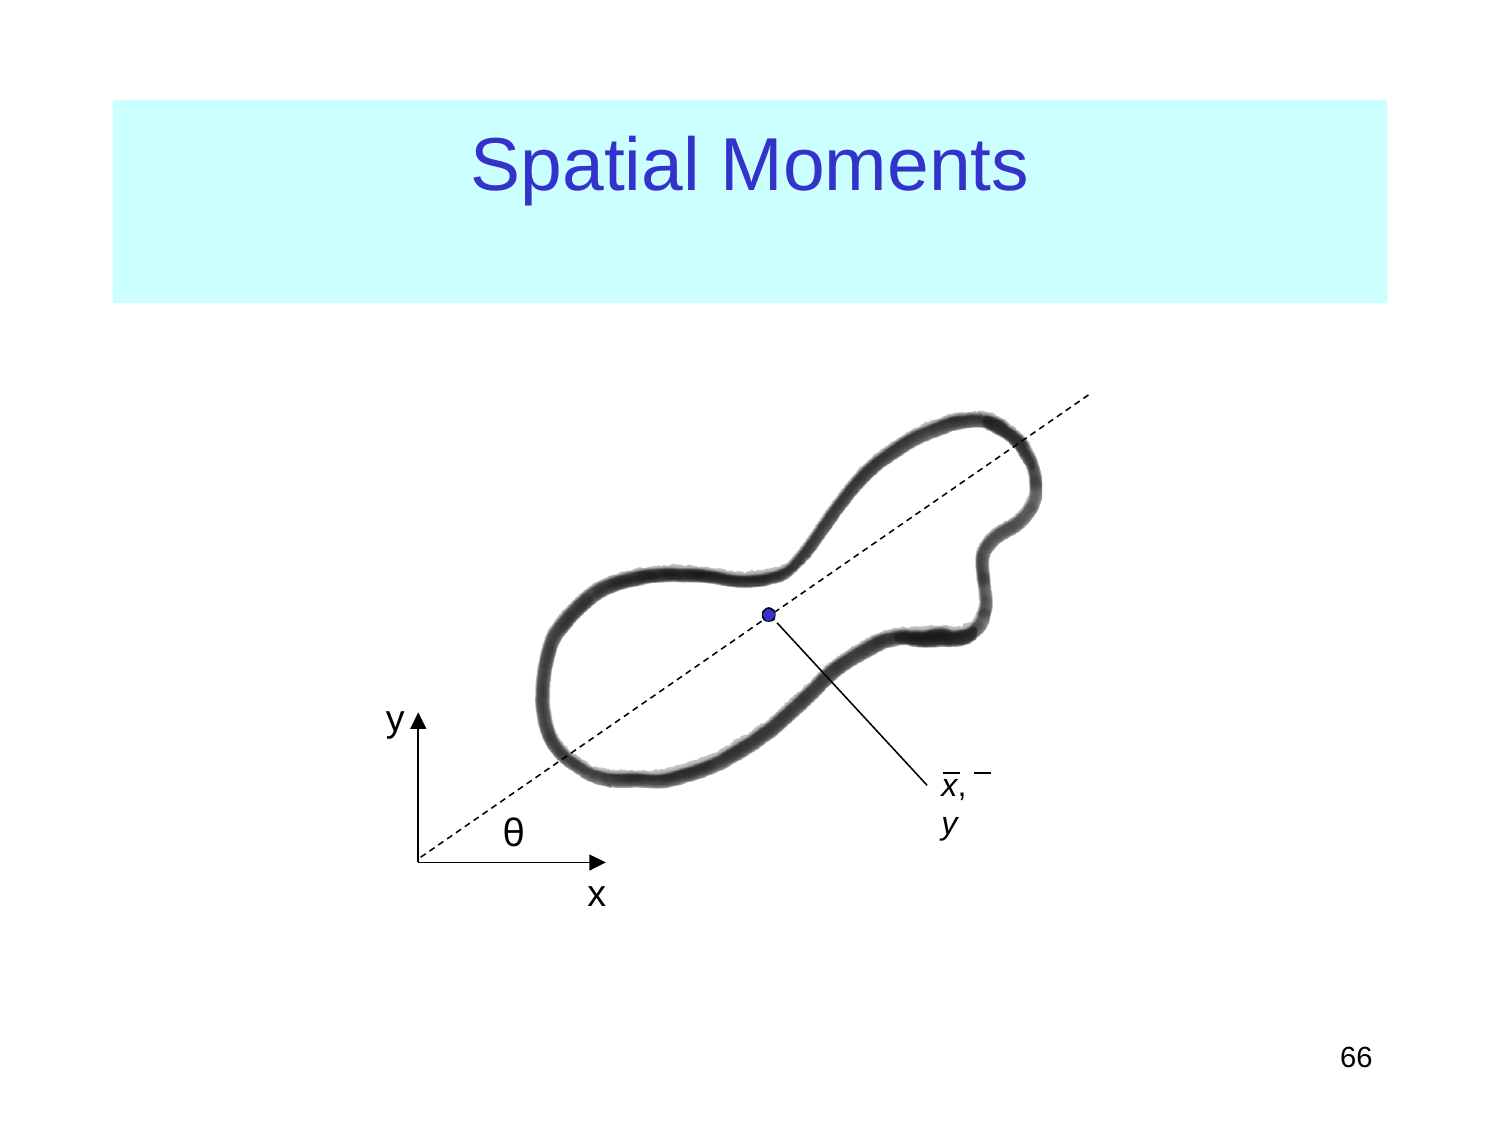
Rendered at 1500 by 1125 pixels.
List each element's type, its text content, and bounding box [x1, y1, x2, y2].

text_box θ x [500, 880, 607, 914]
slide_number ‹#› [1333, 1032, 1379, 1125]
title Spatial Moments [112, 99, 1388, 304]
text_box y [383, 691, 404, 739]
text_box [409, 392, 1093, 871]
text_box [761, 607, 991, 786]
